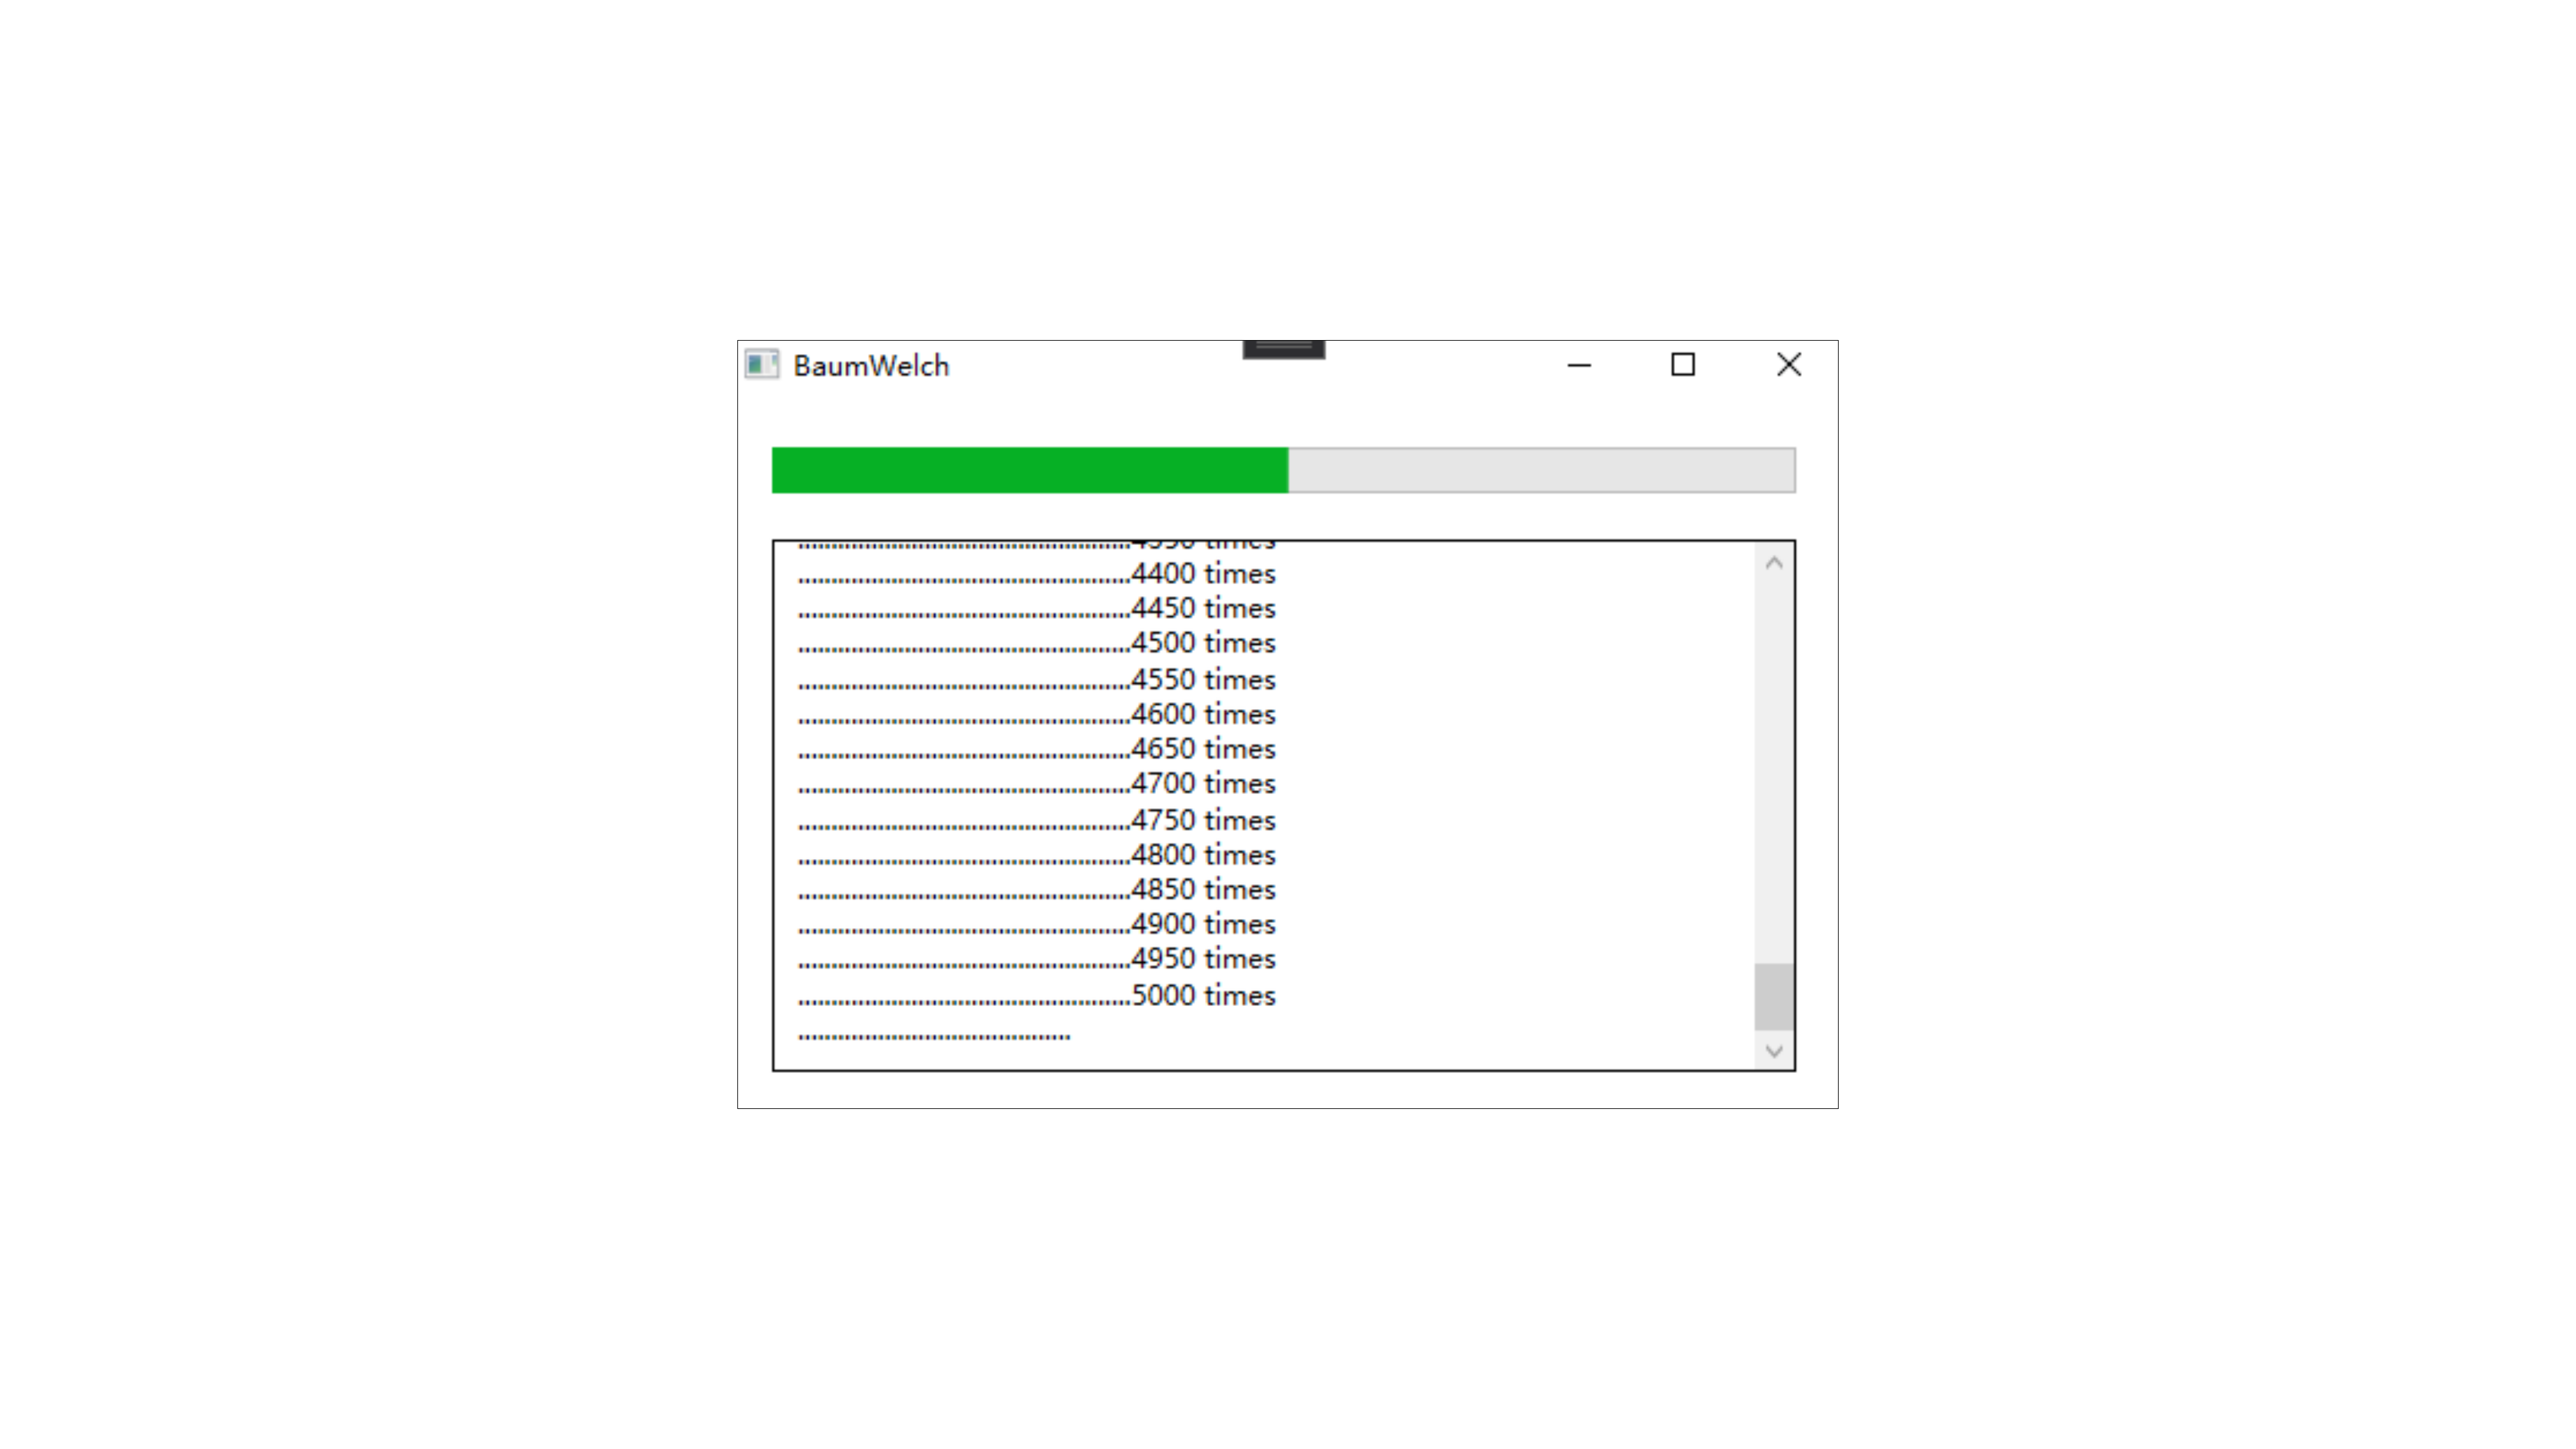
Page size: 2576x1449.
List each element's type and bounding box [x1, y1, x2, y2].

picture [737, 340, 1839, 1109]
